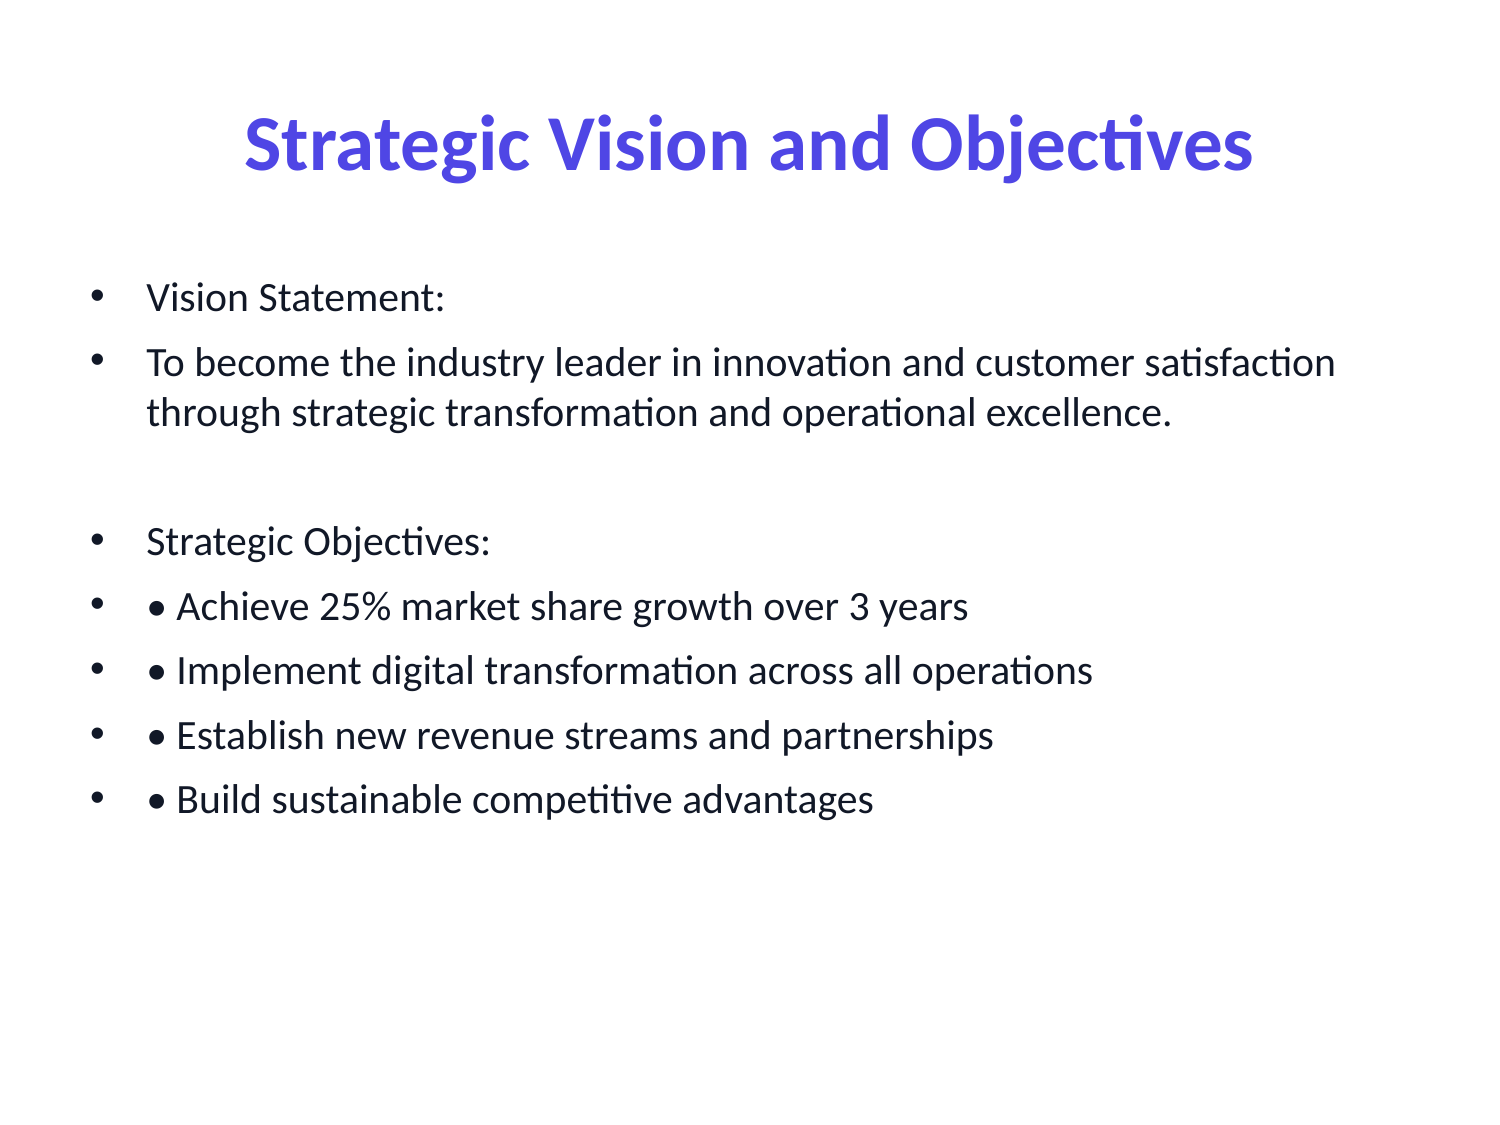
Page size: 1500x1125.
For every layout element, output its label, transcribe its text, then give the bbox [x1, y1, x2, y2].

title Strategic Vision and Objectives [75, 45, 1425, 233]
list Vision Statement: To become the industry leader in innovation and customer satisfaction through strategic transformation and operational excellence. Strategic Objectives: • Achieve 25% market share growth over 3 years • Implement digital transformation across all operations • Establish new revenue streams and partnerships • Build sustainable competitive advantages [75, 262, 1425, 1005]
